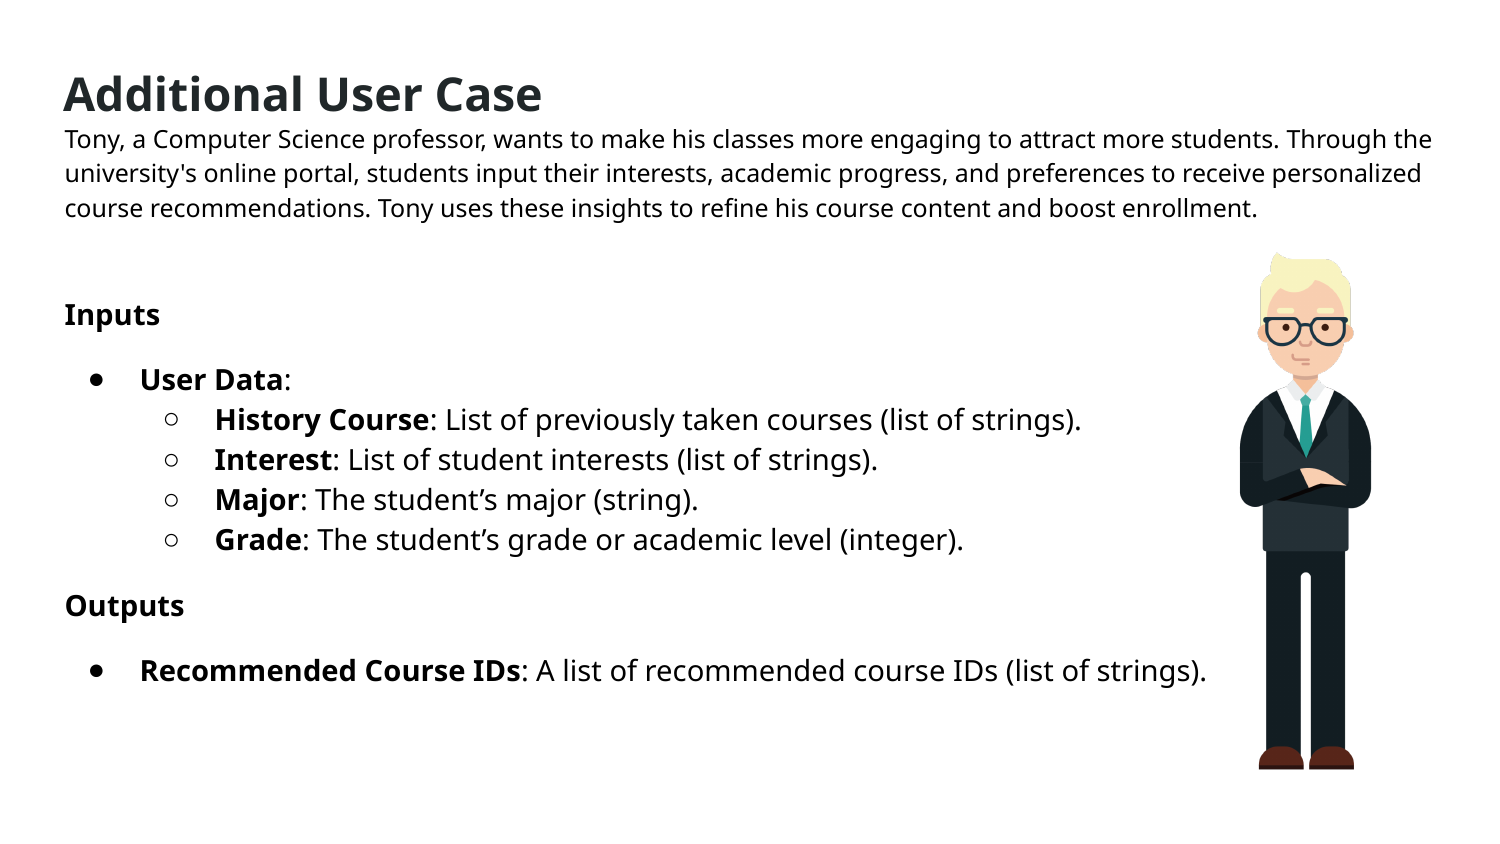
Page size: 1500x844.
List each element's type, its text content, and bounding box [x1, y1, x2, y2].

title Additional User Case [48, 46, 1446, 141]
text_box Tony, a Computer Science professor, wants to make his classes more engaging to attract more students. Through the university's online portal, students input their interests, academic progress, and preferences to receive personalized course recommendations. Tony uses these insights to refine his course content and boost enrollment. [49, 104, 1477, 287]
picture [978, 193, 1500, 825]
text_box Inputs User Data: History Course: List of previously taken courses (list of strings). Interest: List of student interests (list of strings). Major: The student’s major (string). Grade: The student’s grade or academic level (integer). Outputs Recommended Course IDs: A list of recommended course IDs (list of strings). [49, 287, 973, 767]
